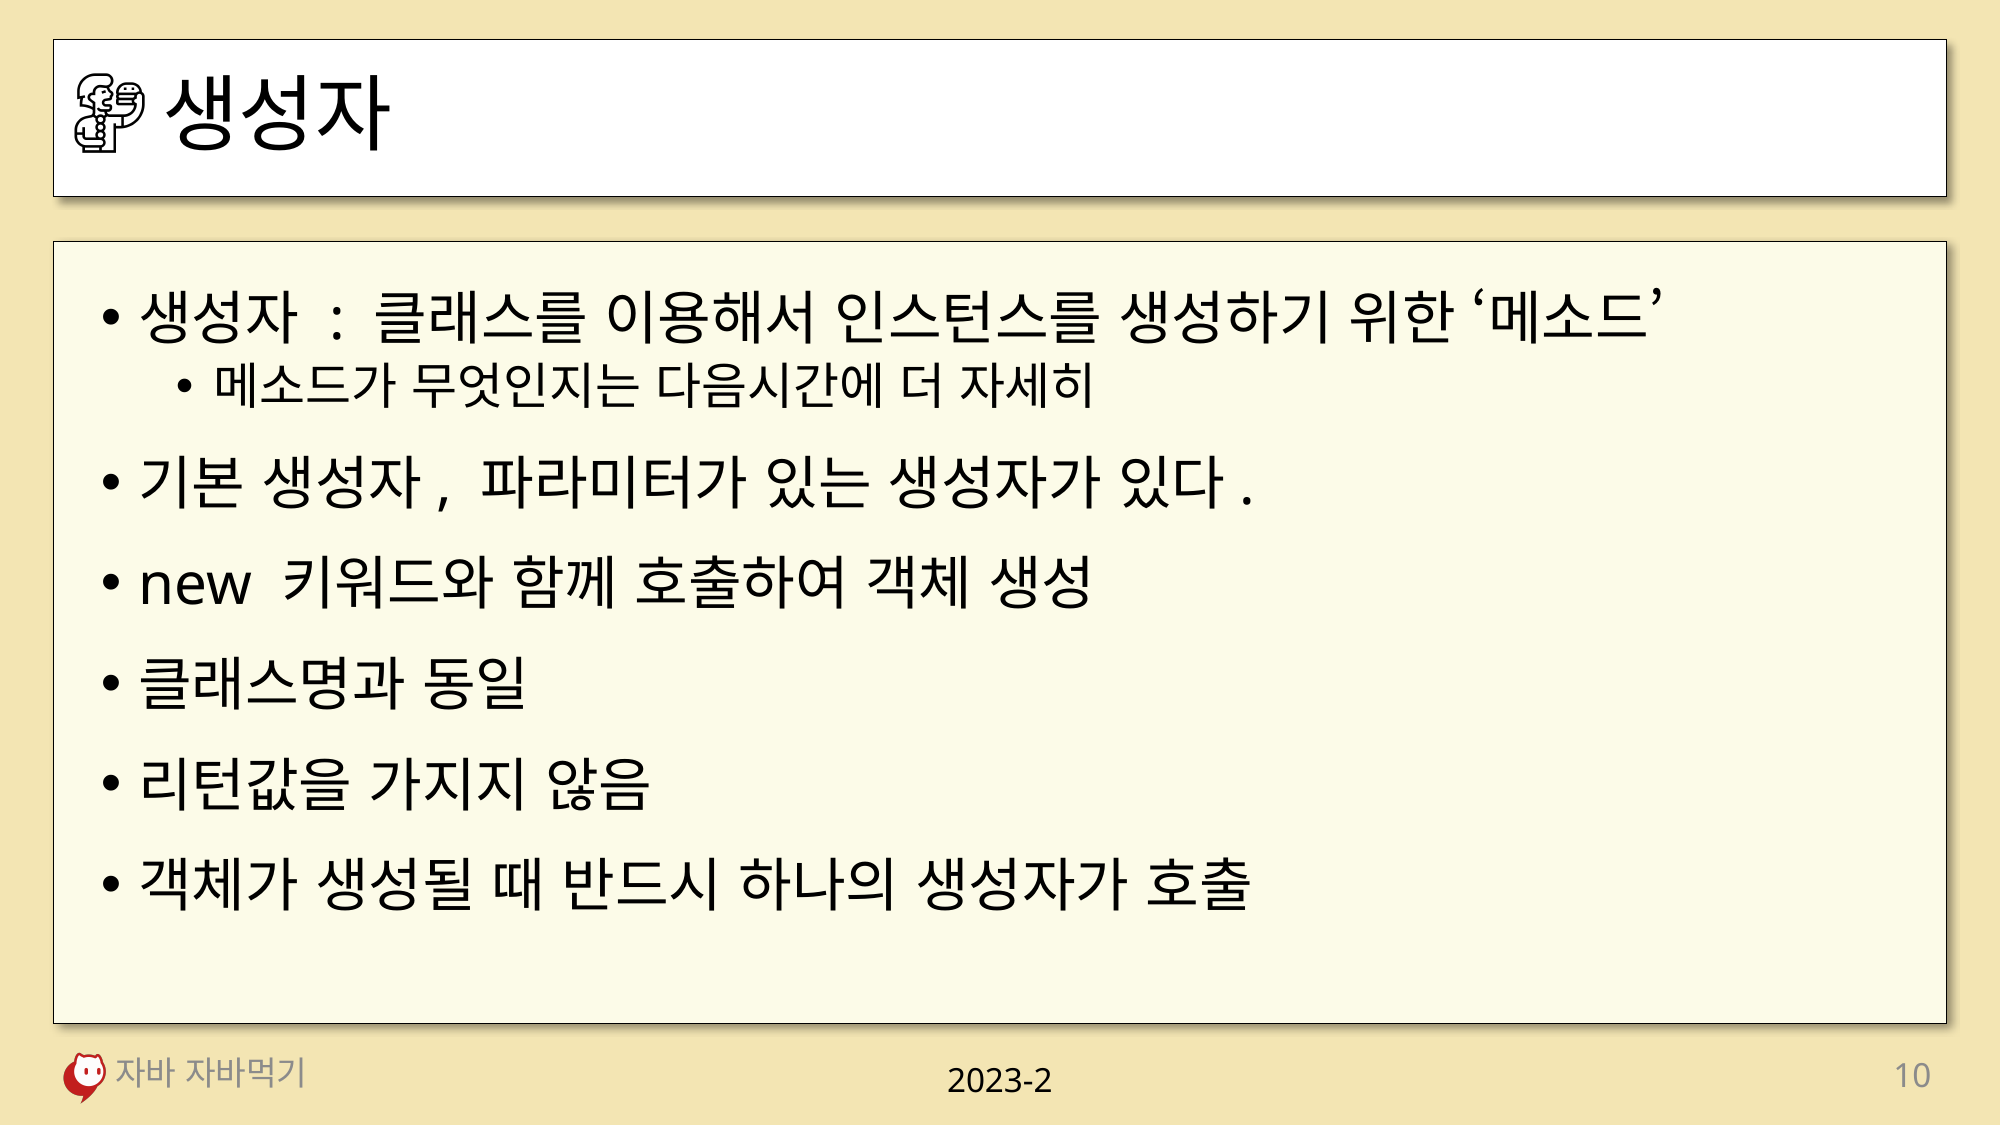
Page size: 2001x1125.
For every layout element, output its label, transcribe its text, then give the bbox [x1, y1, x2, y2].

title 생성자 [53, 39, 1947, 197]
list 생성자 : 클래스를 이용해서 인스턴스를 생성하기 위한 ‘메소드’ 메소드가 무엇인지는 다음시간에 더 자세히 기본 생성자, 파라미터가 있는 생성자가 있다. new 키워드와 함께 호출하여 객체 생성 클래스명과 동일 리턴값을 가지지 않음 객체가 생성될 때 반드시 하나의 생성자가 호출 [53, 241, 1947, 1024]
picture [68, 72, 151, 154]
slide_number 10 [1496, 1046, 1947, 1107]
footer 자바 자바먹기 [53, 1046, 370, 1107]
